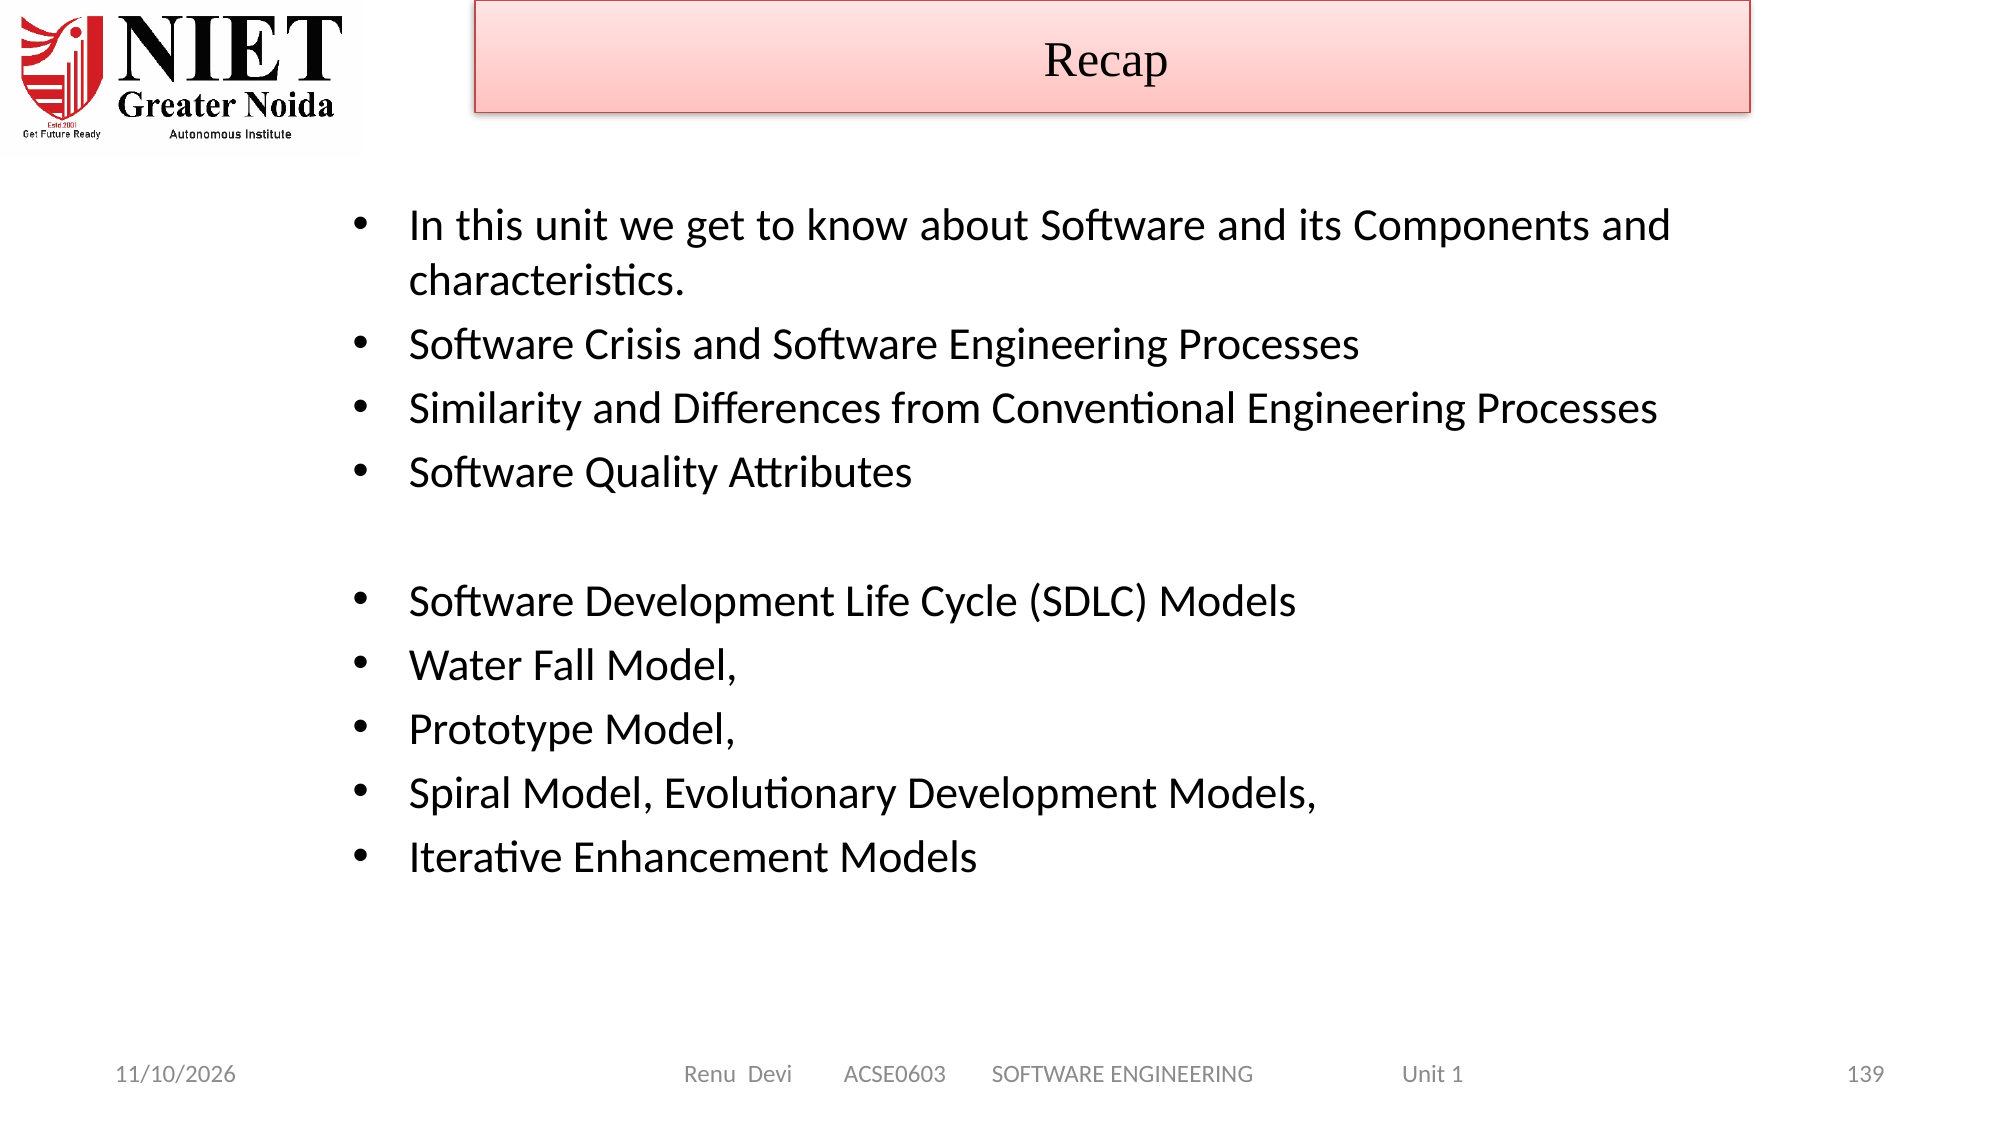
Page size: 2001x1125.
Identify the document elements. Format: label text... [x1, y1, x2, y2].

slide_number 139 [1433, 1042, 1900, 1103]
text_box Recap [474, 0, 1751, 113]
list In this unit we get to know about Software and its Components and characteristics. Software Crisis and Software Engineering Processes Similarity and Differences from Conventional Engineering Processes Software Quality Attributes Software Development Life Cycle (SDLC) Models Water Fall Model, Prototype Model, Spiral Model, Evolutionary Development Models, Iterative Enhancement Models [337, 187, 1688, 930]
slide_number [99, 1042, 567, 1103]
picture [0, 0, 363, 156]
footer Renu Devi ACSE0603 SOFTWARE ENGINEERING Unit 1 [662, 1042, 1433, 1103]
